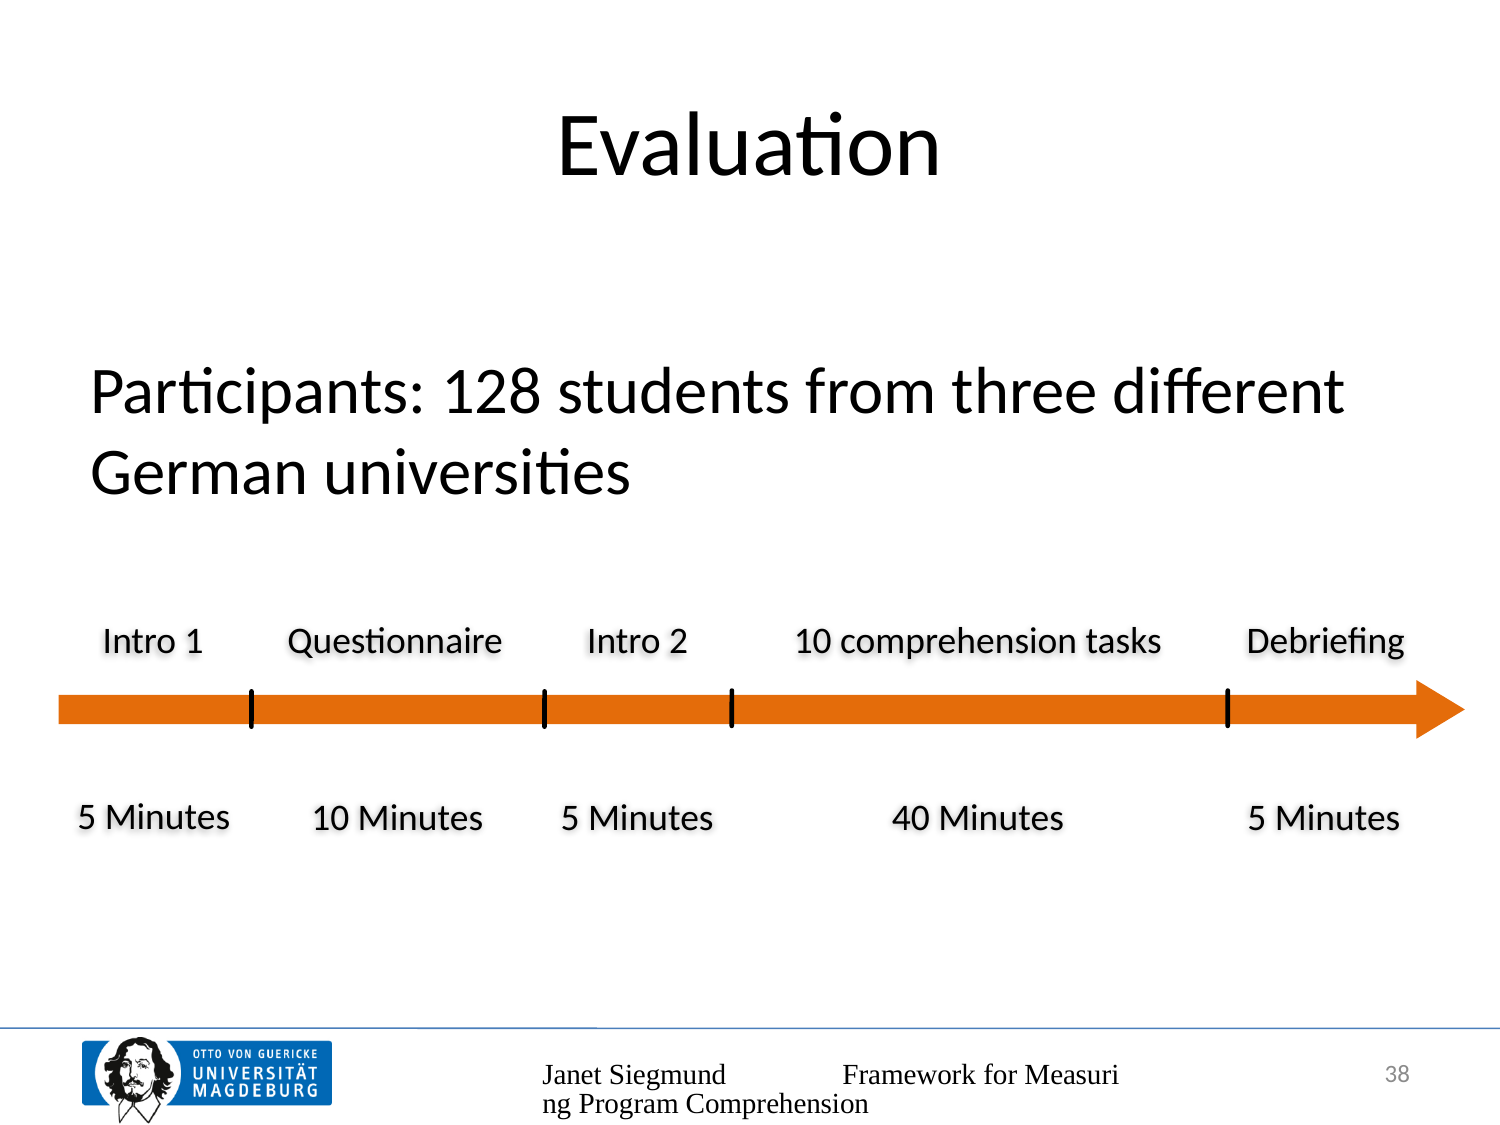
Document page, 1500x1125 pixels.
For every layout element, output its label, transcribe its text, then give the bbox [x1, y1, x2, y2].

text_box 5 Minutes [1231, 773, 1417, 857]
text_box 5 Minutes [58, 773, 250, 857]
text_box [254, 692, 542, 727]
text_box [1230, 684, 1467, 741]
text_box Intro 2 [542, 597, 733, 681]
text_box Participants: 128 students from three different German universities [74, 339, 1425, 521]
text_box [735, 692, 1225, 727]
picture [82, 1037, 340, 1125]
text_box 40 Minutes [731, 773, 1225, 857]
text_box [56, 692, 249, 727]
footer Janet Siegmund Framework for Measuring Program Comprehension [527, 1042, 1149, 1103]
text_box 5 Minutes [542, 773, 730, 857]
text_box Intro 1 [58, 597, 245, 681]
text_box [547, 692, 729, 727]
text_box Debriefing [1226, 597, 1426, 681]
slide_number 38 [1289, 1042, 1425, 1103]
text_box 10 Minutes [251, 773, 541, 857]
text_box Questionnaire [247, 597, 540, 681]
text_box 10 comprehension tasks [735, 597, 1224, 681]
title Evaluation [75, 45, 1425, 233]
